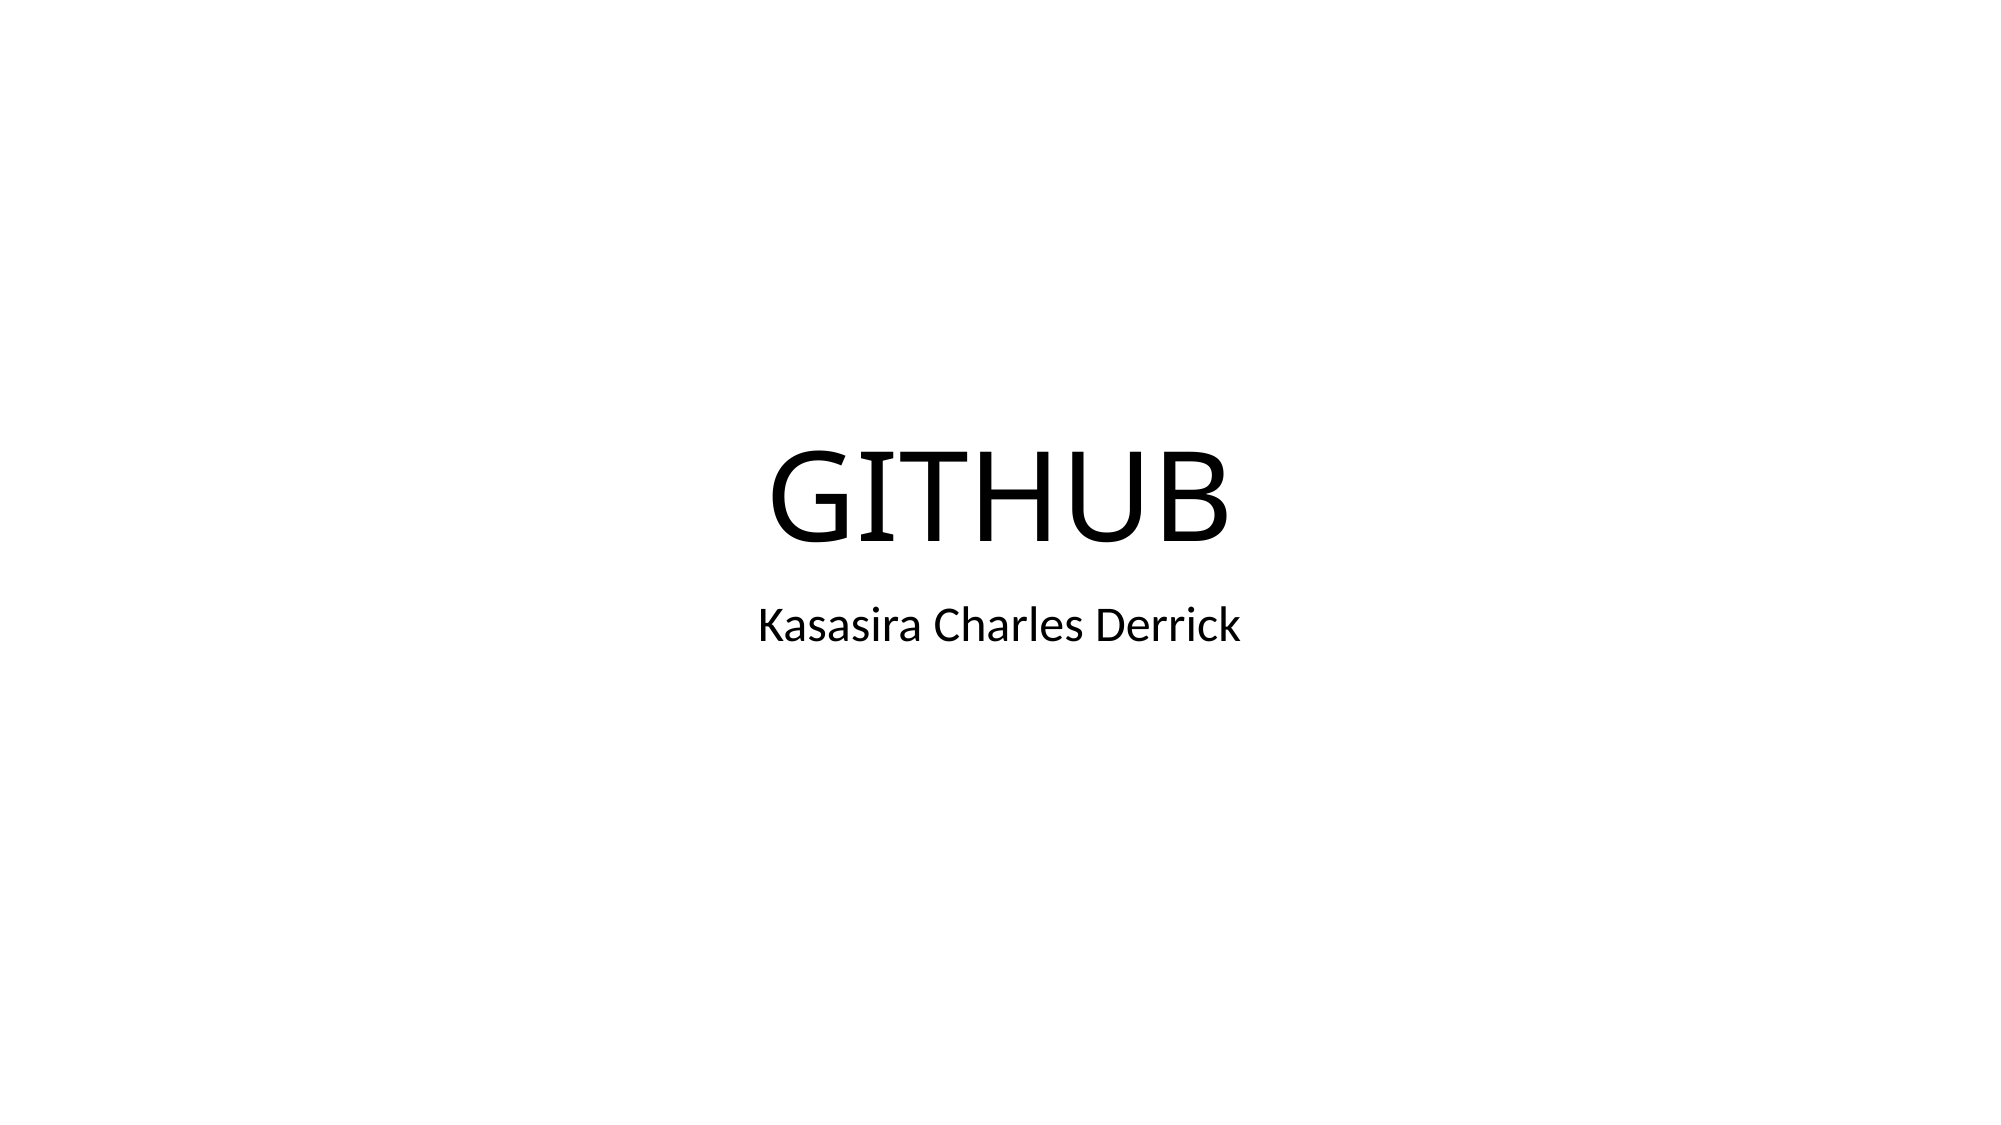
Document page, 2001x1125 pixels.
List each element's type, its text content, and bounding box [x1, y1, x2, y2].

title GITHUB [249, 184, 1750, 576]
subtitle Kasasira Charles Derrick [249, 590, 1750, 863]
